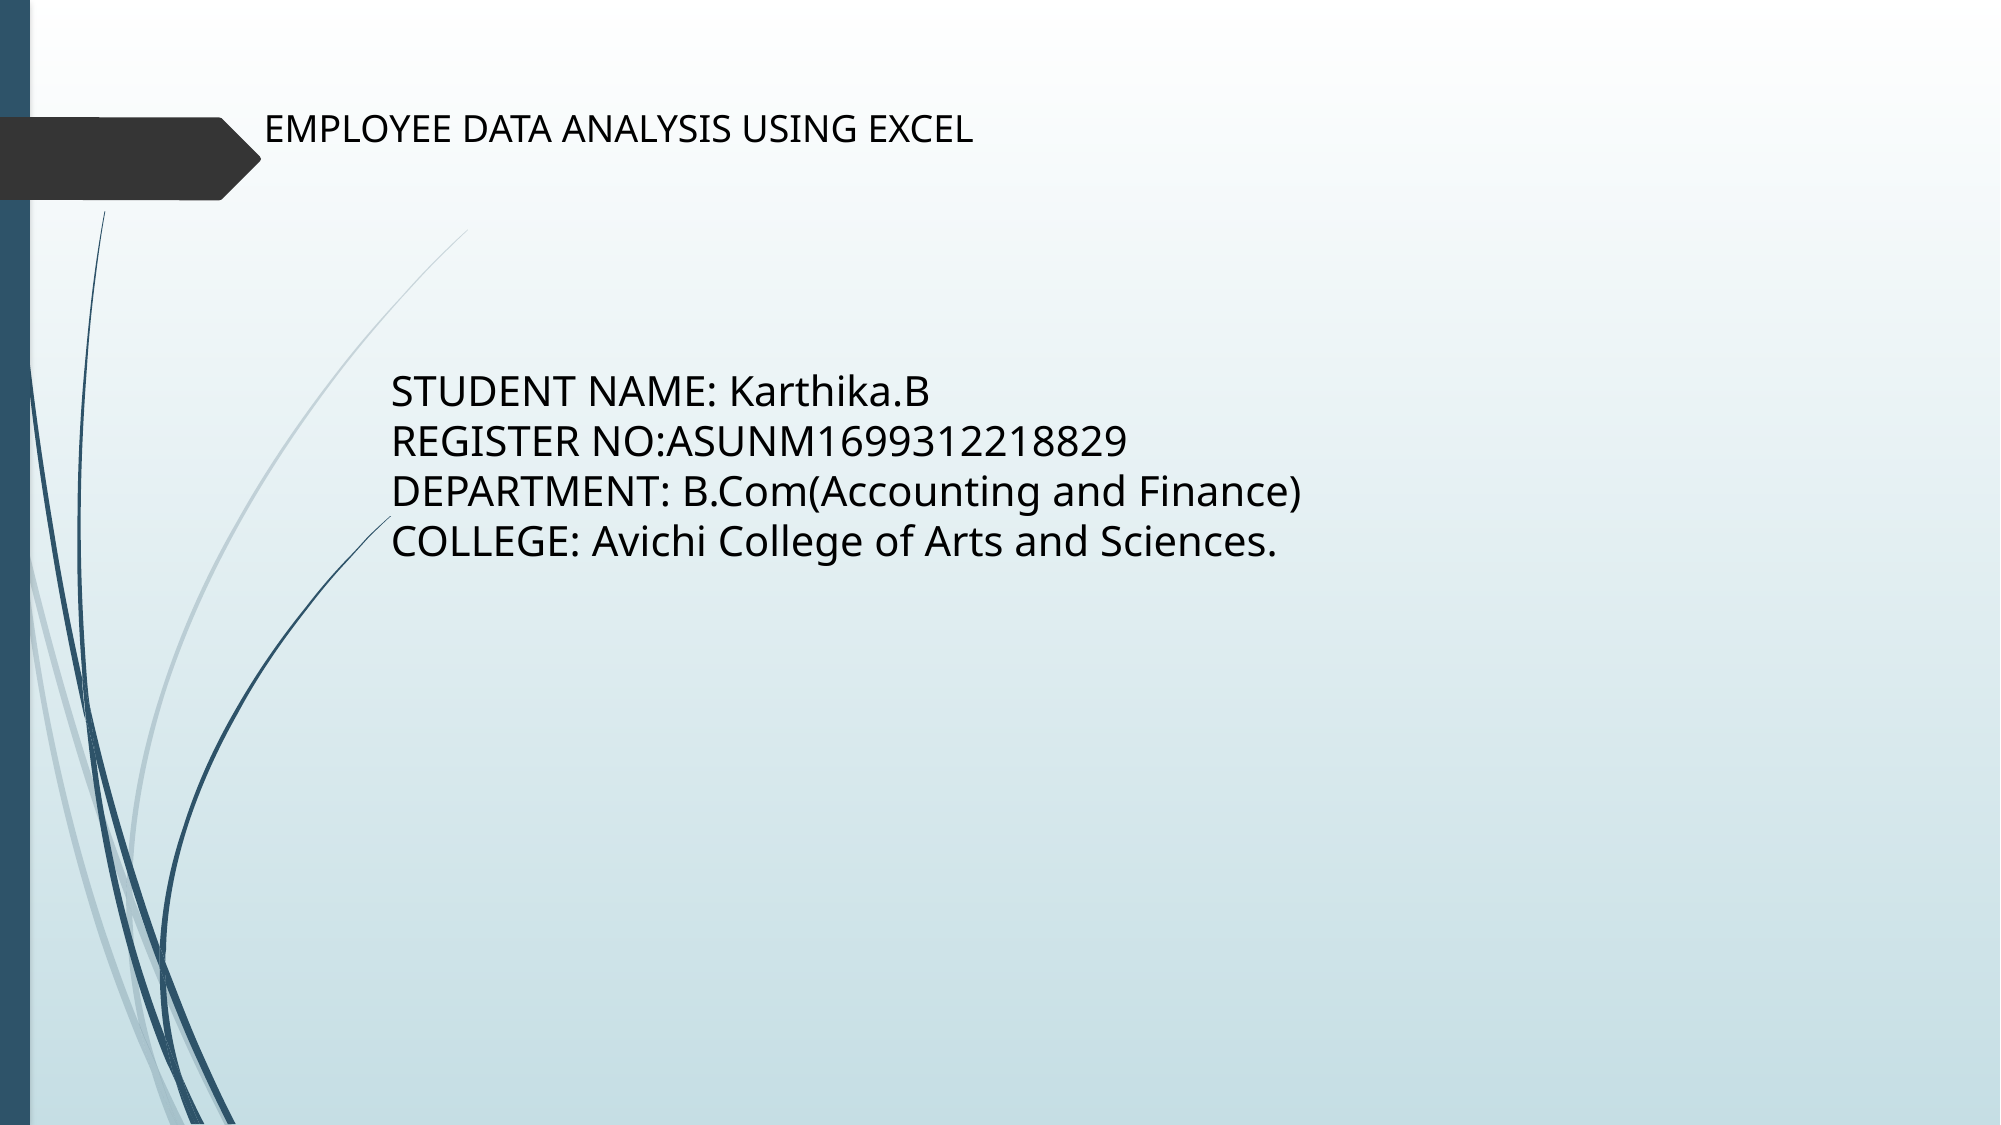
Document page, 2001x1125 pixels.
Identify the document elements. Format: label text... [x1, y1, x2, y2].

text_box EMPLOYEE DATA ANALYSIS USING EXCEL [249, 97, 1131, 157]
text_box STUDENT NAME: Karthika.B REGISTER NO:ASUNM1699312218829 DEPARTMENT: B.Com(Accounting and Finance) COLLEGE: Avichi College of Arts and Sciences. [376, 356, 1496, 572]
